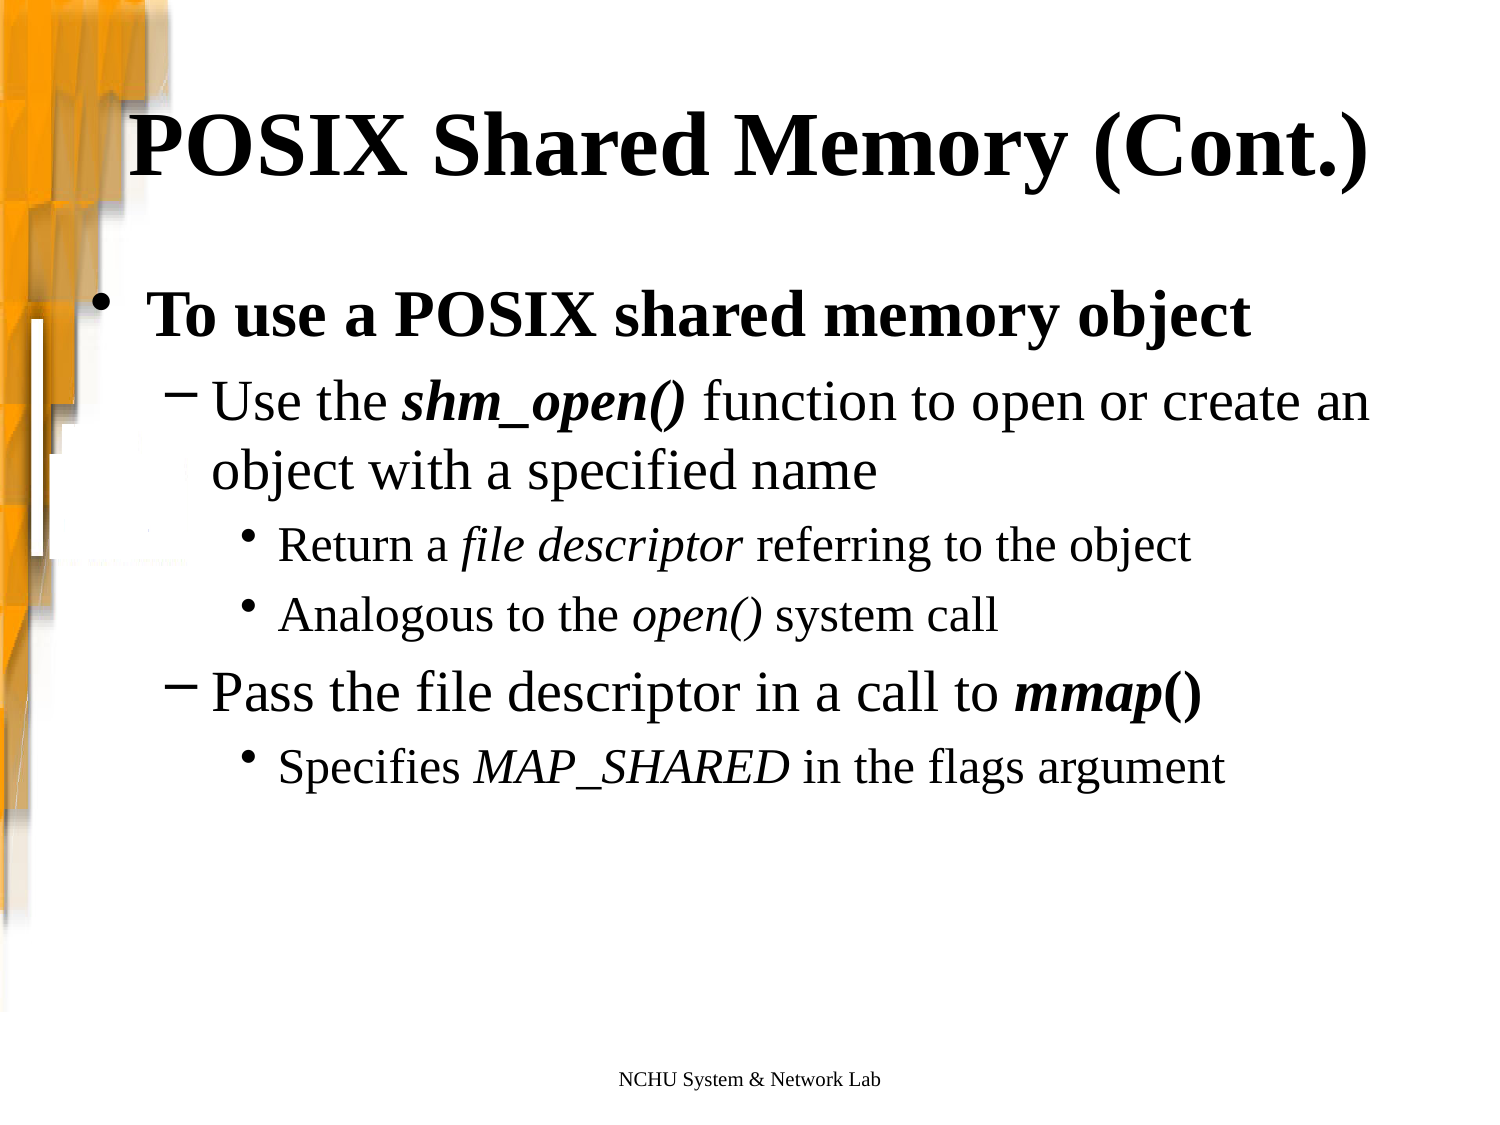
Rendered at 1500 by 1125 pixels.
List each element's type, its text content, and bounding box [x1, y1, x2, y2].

title POSIX Shared Memory (Cont.) [75, 45, 1425, 233]
list To use a POSIX shared memory object Use the shm_open() function to open or create an object with a specified name Return a file descriptor referring to the object Analogous to the open() system call Pass the file descriptor in a call to mmap() Specifies MAP_SHARED in the flags argument [74, 262, 1426, 1006]
picture [0, 0, 195, 1012]
footer NCHU System & Network Lab [430, 1058, 1069, 1094]
